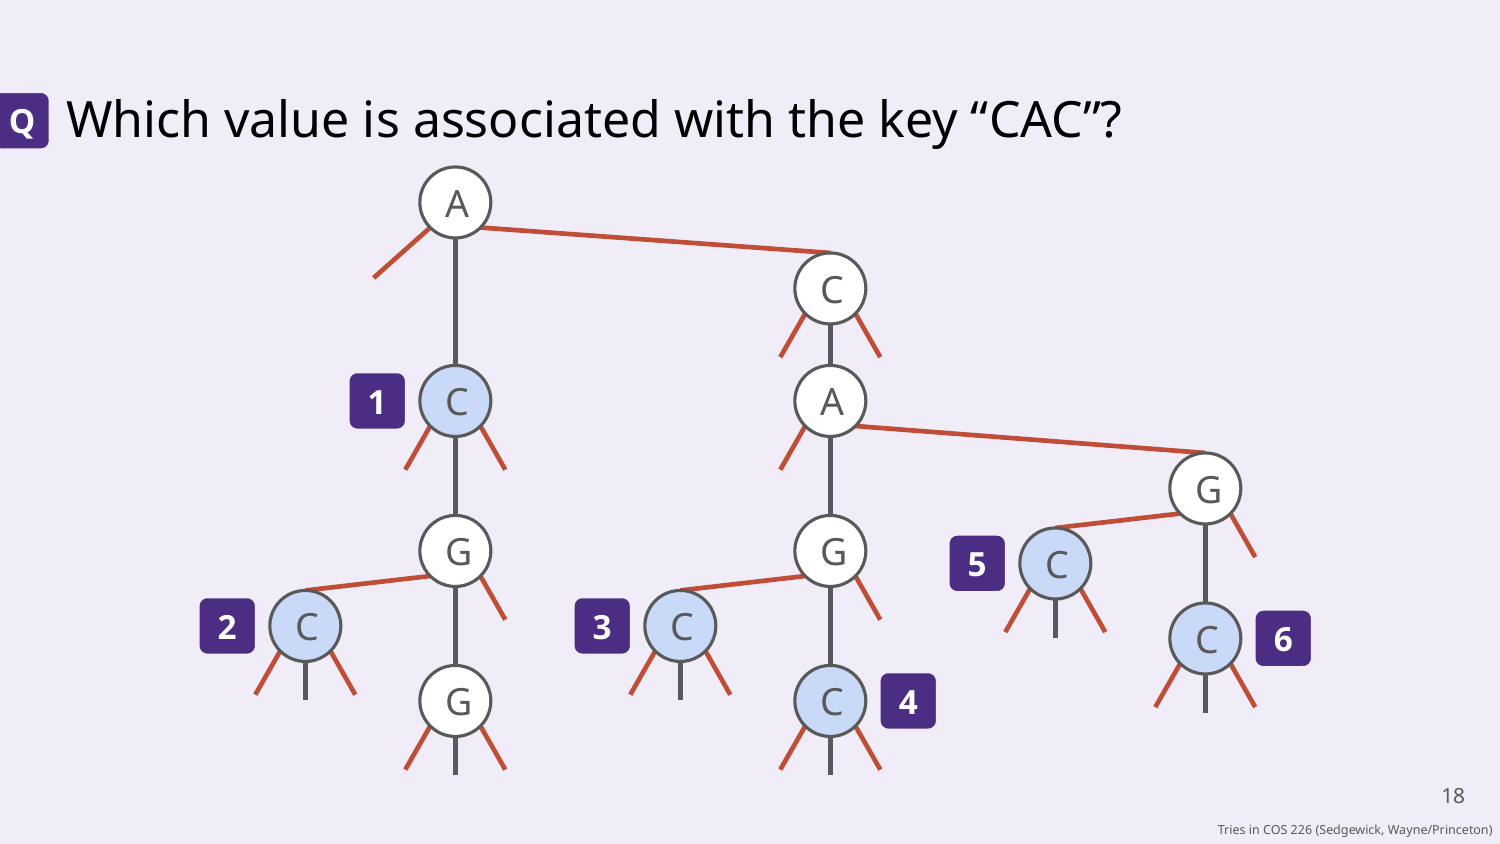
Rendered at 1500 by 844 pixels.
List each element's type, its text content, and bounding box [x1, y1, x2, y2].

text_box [1080, 588, 1106, 633]
text_box C [794, 253, 866, 324]
text_box C [419, 365, 491, 437]
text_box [254, 650, 281, 695]
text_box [480, 575, 506, 620]
text_box G [419, 665, 491, 737]
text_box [1004, 588, 1031, 633]
text_box C [794, 665, 866, 737]
text_box 4 [878, 670, 939, 731]
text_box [305, 575, 431, 591]
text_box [855, 425, 1206, 454]
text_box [855, 575, 881, 620]
slide_number ‹#› [1389, 764, 1480, 815]
text_box 2 [197, 595, 258, 656]
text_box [330, 650, 356, 695]
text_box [680, 575, 806, 591]
title Which value is associated with the key “CAC”? [51, 72, 1449, 167]
text_box Tries in COS 226 (Sedgewick, Wayne/Princeton) [0, 815, 1500, 844]
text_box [373, 227, 431, 279]
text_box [480, 425, 506, 470]
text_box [855, 313, 881, 358]
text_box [404, 425, 431, 470]
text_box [1230, 513, 1256, 558]
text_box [855, 725, 881, 770]
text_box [779, 425, 806, 470]
text_box 1 [347, 370, 408, 431]
text_box 3 [572, 595, 633, 656]
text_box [480, 725, 506, 770]
text_box G [419, 515, 491, 587]
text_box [1154, 663, 1181, 708]
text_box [1055, 513, 1181, 529]
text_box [779, 725, 806, 770]
text_box G [1169, 453, 1241, 524]
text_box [1230, 663, 1256, 708]
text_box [404, 725, 431, 770]
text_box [629, 650, 656, 695]
text_box 6 [1253, 608, 1314, 669]
text_box C [1019, 528, 1091, 599]
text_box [480, 227, 831, 254]
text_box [779, 313, 806, 358]
text_box 5 [947, 533, 1008, 594]
text_box A [419, 166, 491, 238]
text_box C [644, 591, 716, 662]
text_box G [794, 515, 866, 587]
text_box C [1169, 603, 1241, 674]
text_box Q [0, 90, 52, 151]
text_box A [794, 365, 866, 437]
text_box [705, 650, 731, 695]
text_box C [269, 591, 341, 662]
